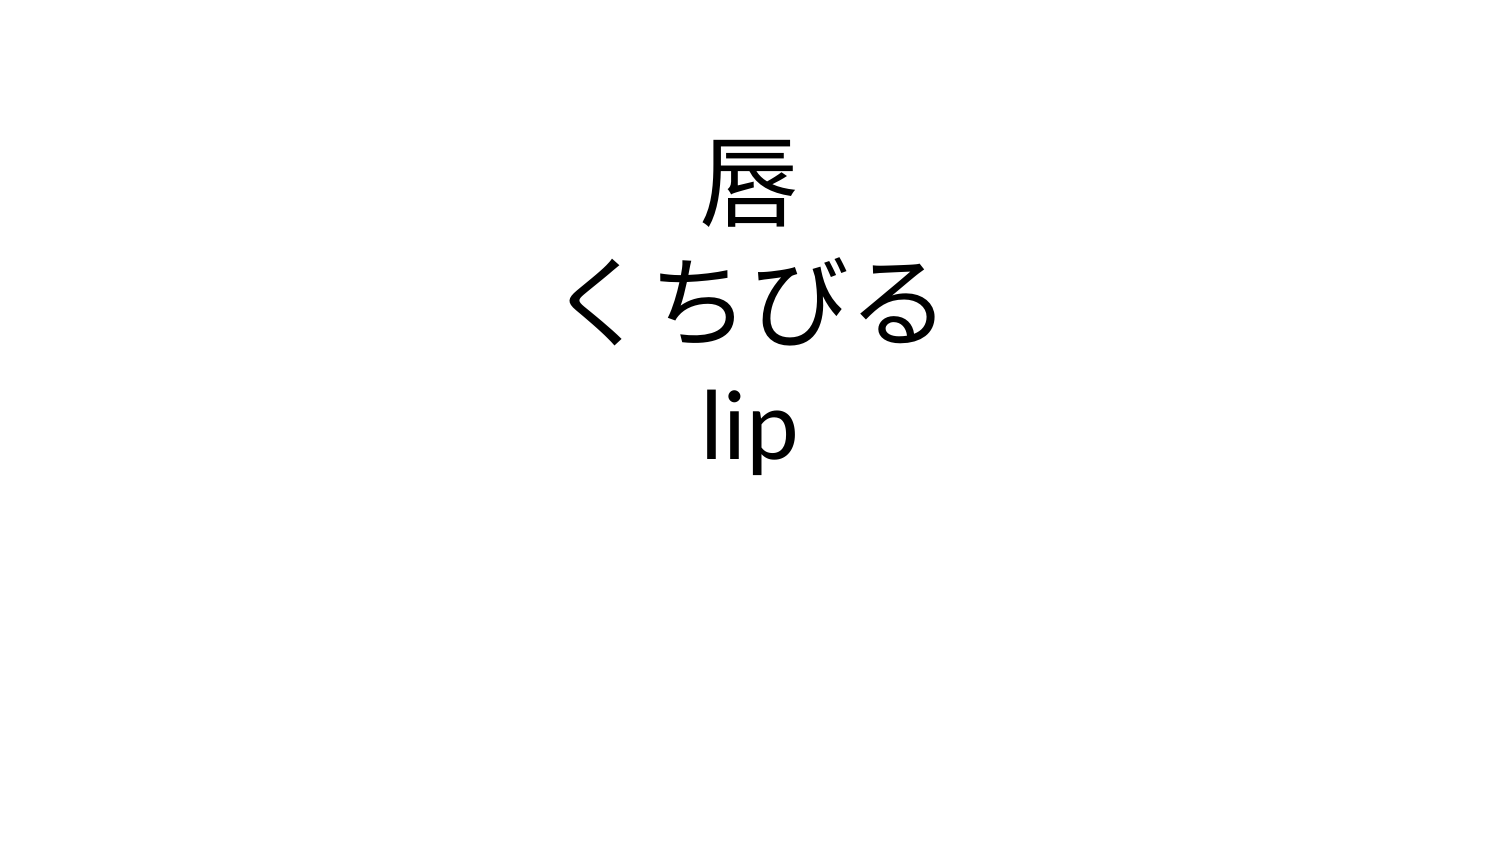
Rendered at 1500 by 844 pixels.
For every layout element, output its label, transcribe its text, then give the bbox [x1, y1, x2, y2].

text_box 唇 くちびる lip [0, 149, 1500, 450]
